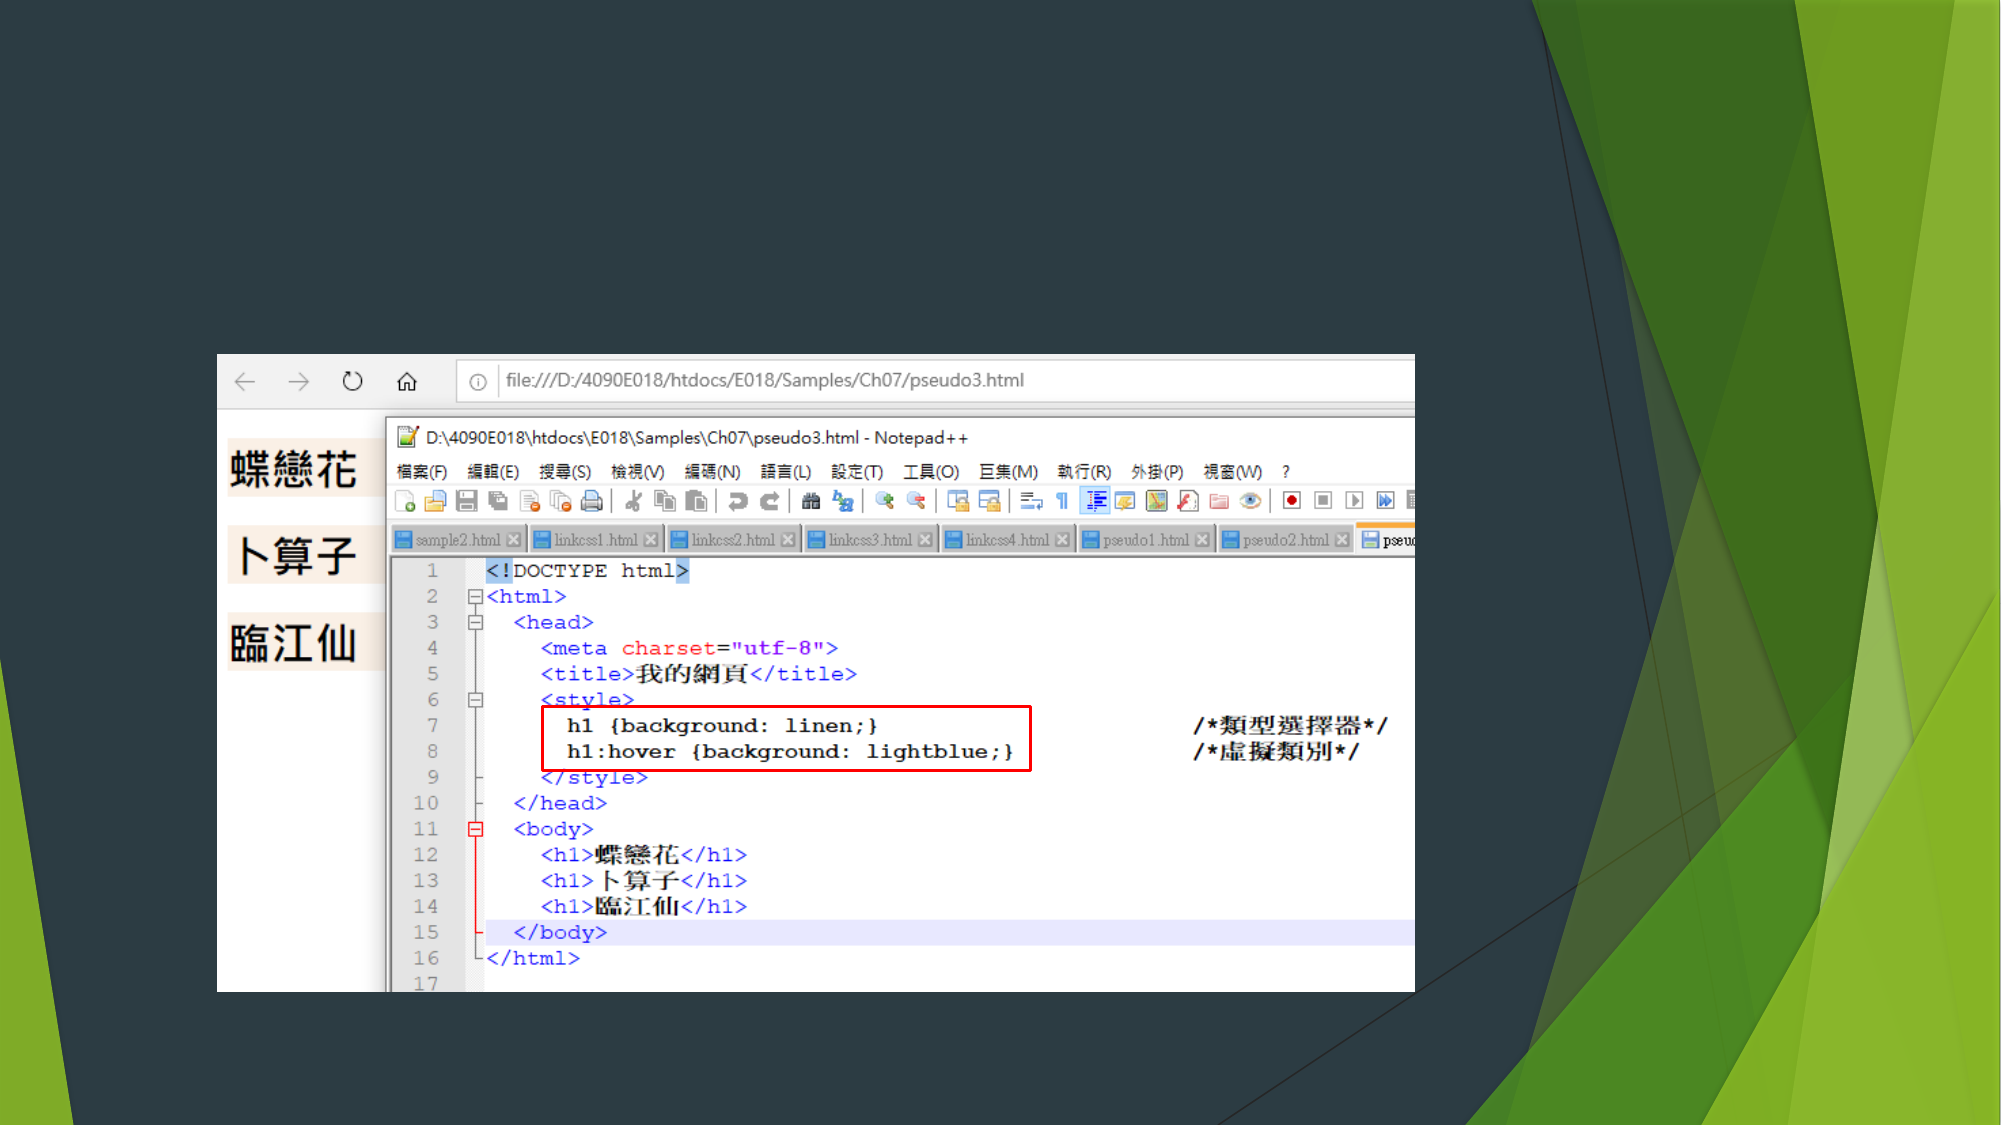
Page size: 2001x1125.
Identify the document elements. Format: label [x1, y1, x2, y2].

list [216, 353, 1416, 992]
